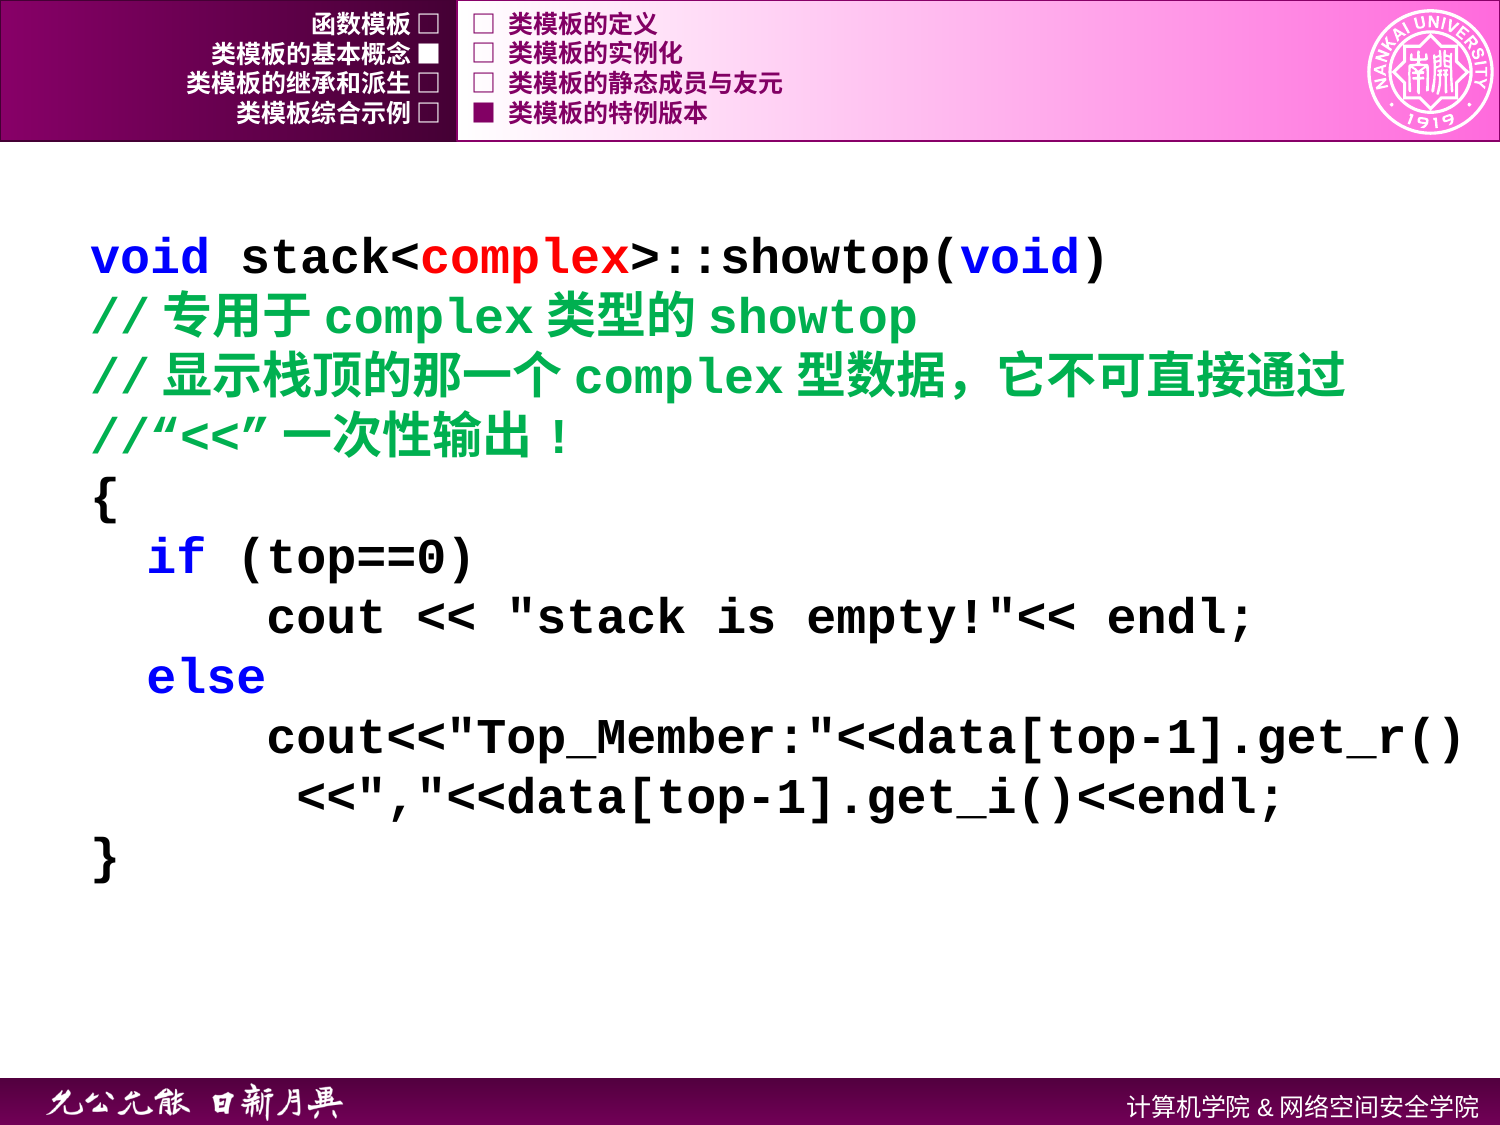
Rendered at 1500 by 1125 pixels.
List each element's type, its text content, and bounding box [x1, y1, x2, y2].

list void stack<complex>::showtop(void) //专用于complex类型的showtop //显示栈顶的那一个complex型数据，它不可直接通过 //“<<”一次性输出! { if (top==0) cout << "stack is empty!"<< endl; else cout<<"Top_Member:"<<data[top-1].get_r() <<","<<data[top-1].get_i()<<endl; } [74, 156, 1500, 1038]
text_box 类模板的基本概念 ■ [0, 36, 459, 66]
text_box □ 类模板的静态成员与友元 [459, 66, 1361, 95]
picture [35, 1081, 356, 1122]
text_box 函数模板 □ [0, 7, 459, 36]
text_box 类模板的继承和派生 □ [0, 66, 459, 95]
text_box 类模板综合示例 □ [0, 95, 459, 129]
text_box □ 类模板的定义 [459, 7, 1361, 36]
text_box ■ 类模板的特例版本 [459, 95, 1361, 129]
text_box □ 类模板的实例化 [459, 36, 1361, 66]
